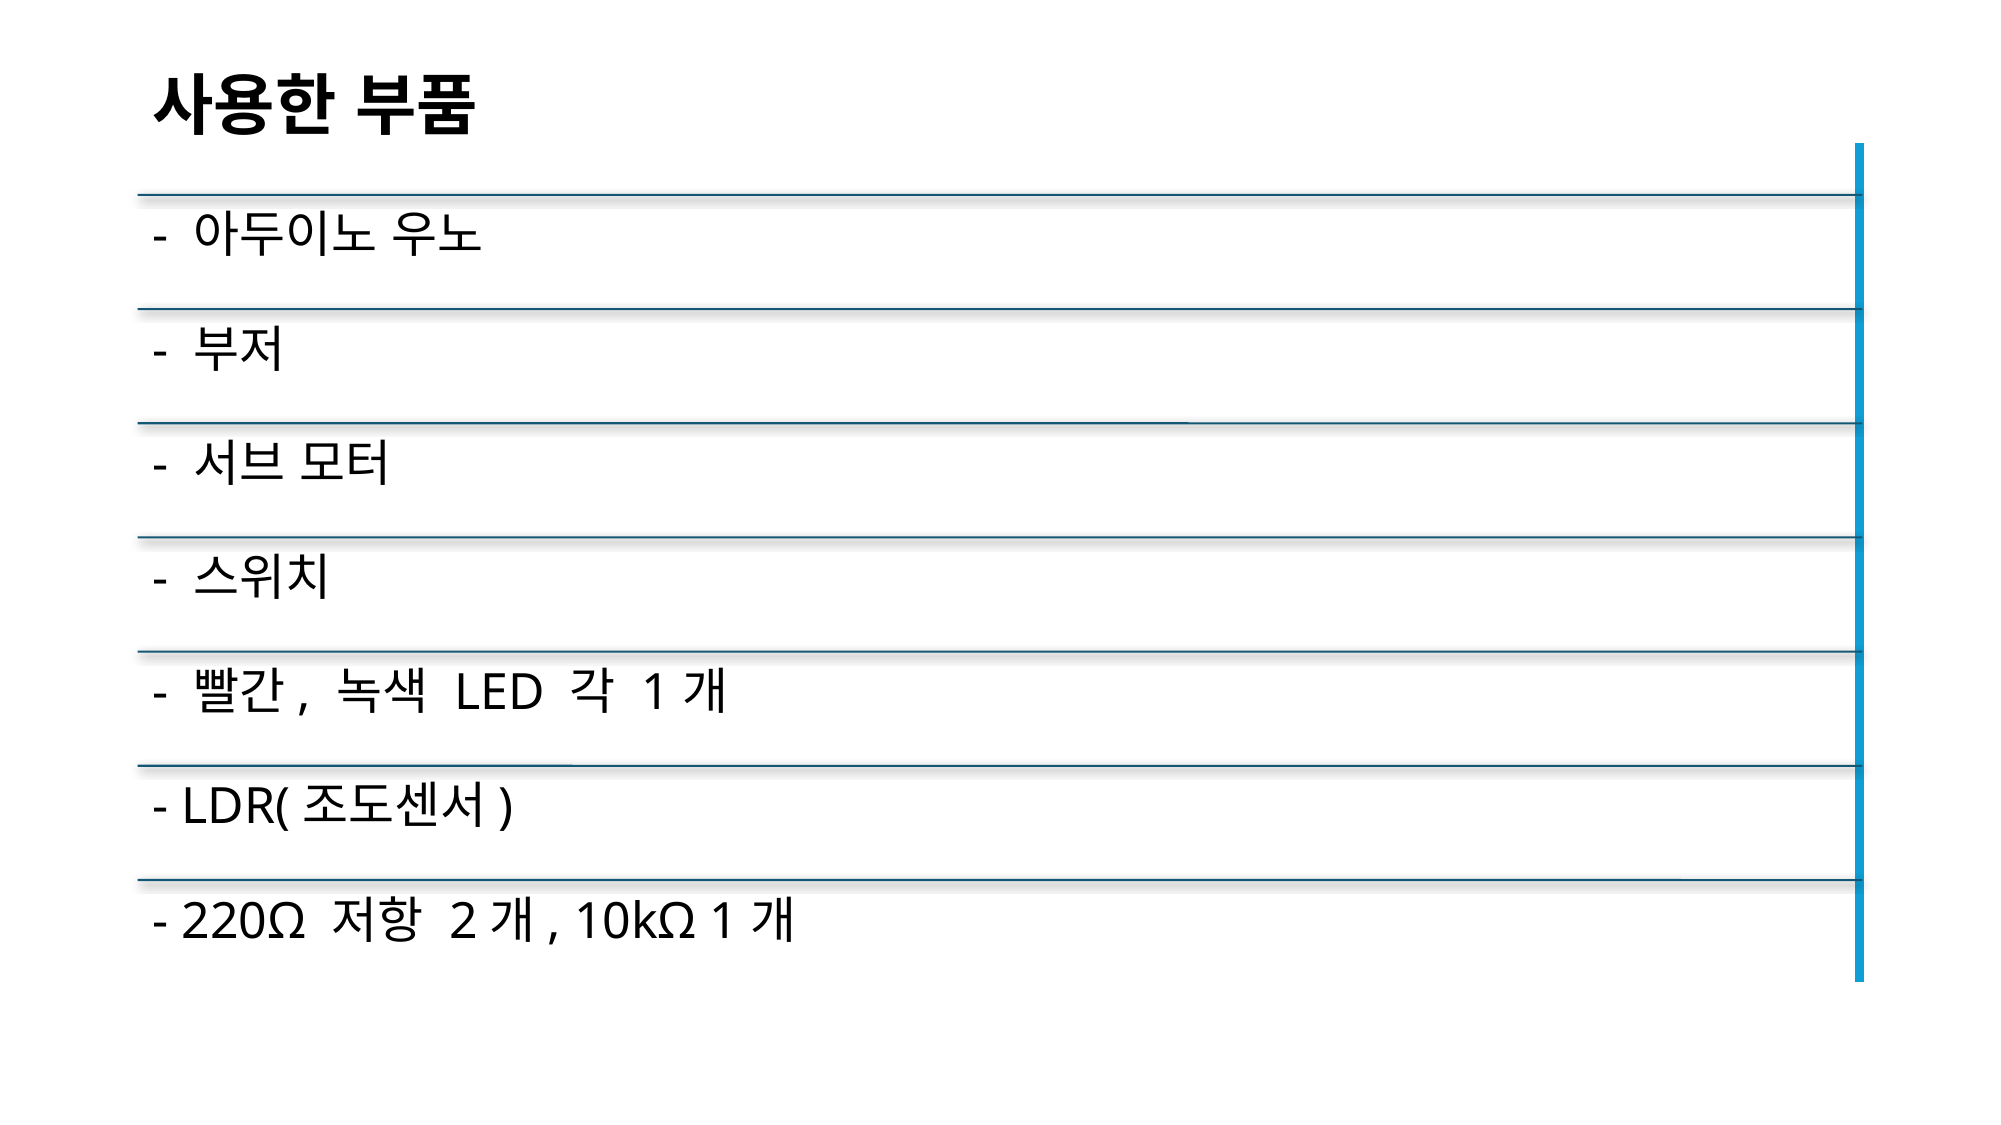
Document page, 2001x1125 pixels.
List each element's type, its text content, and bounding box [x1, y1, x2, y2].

title 사용한 부품 [137, 59, 1863, 158]
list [137, 194, 1863, 995]
